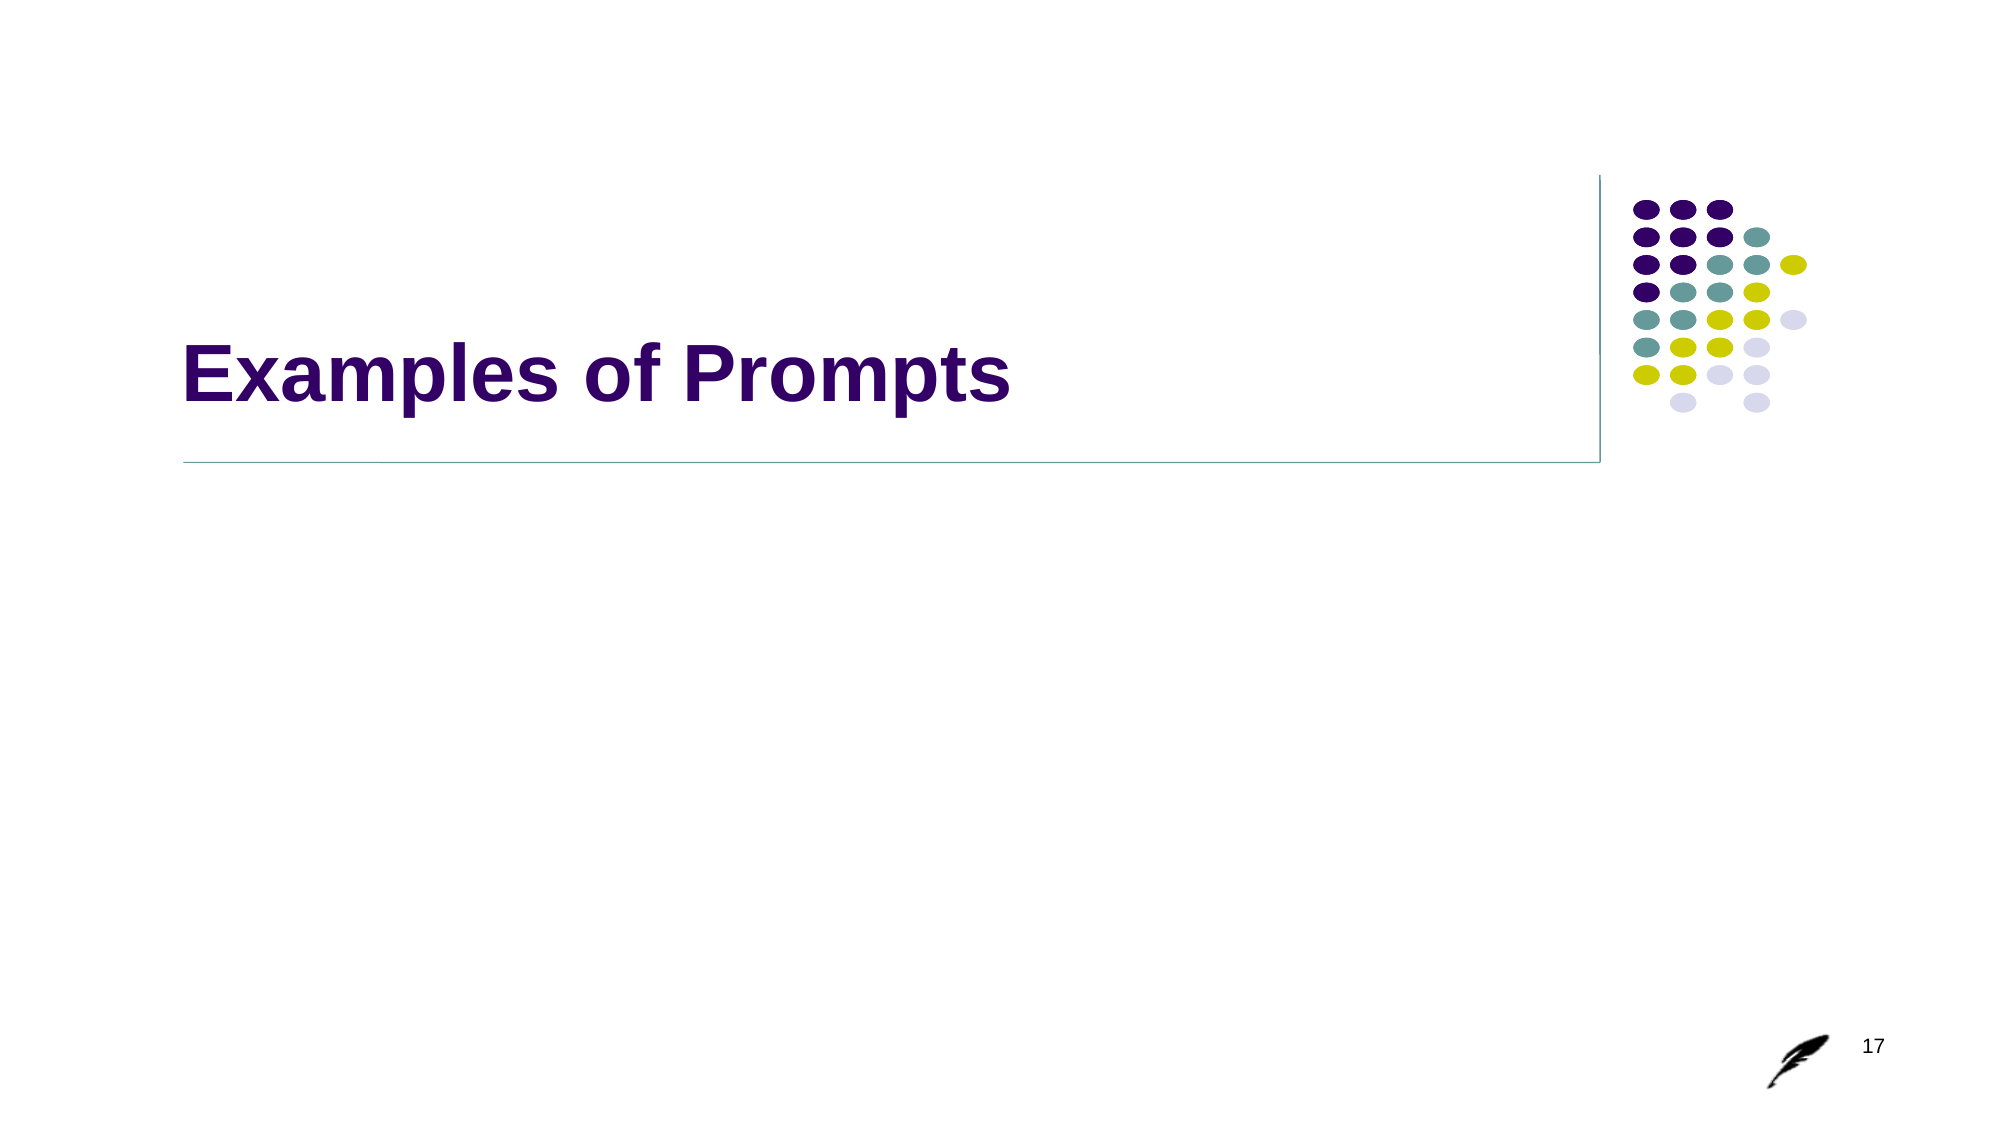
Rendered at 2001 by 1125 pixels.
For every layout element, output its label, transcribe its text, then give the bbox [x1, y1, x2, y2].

title Examples of Prompts [166, 75, 1565, 425]
slide_number 17 [1433, 1025, 1900, 1100]
